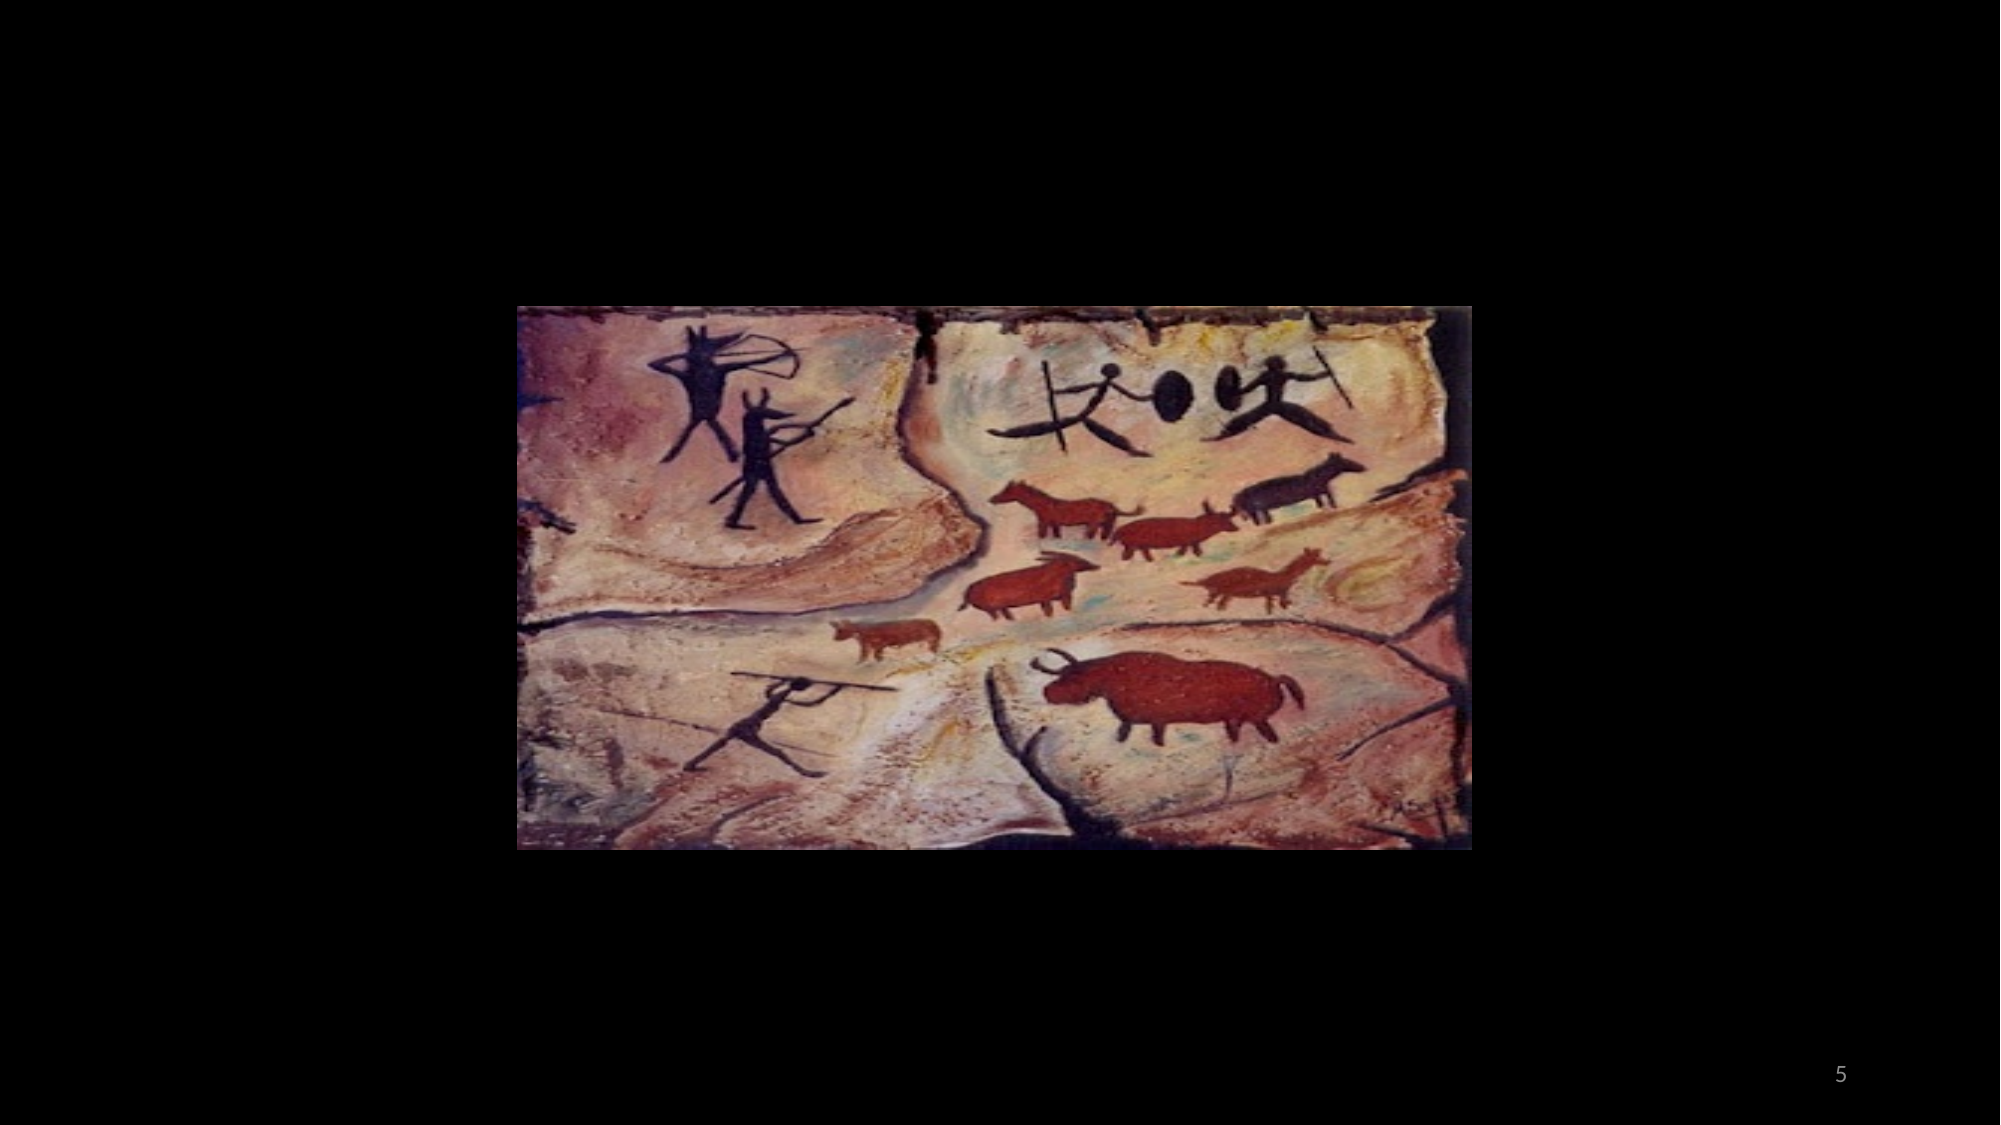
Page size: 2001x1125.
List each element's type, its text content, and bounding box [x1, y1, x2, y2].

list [517, 306, 1472, 850]
slide_number 5 [1412, 1042, 1863, 1103]
